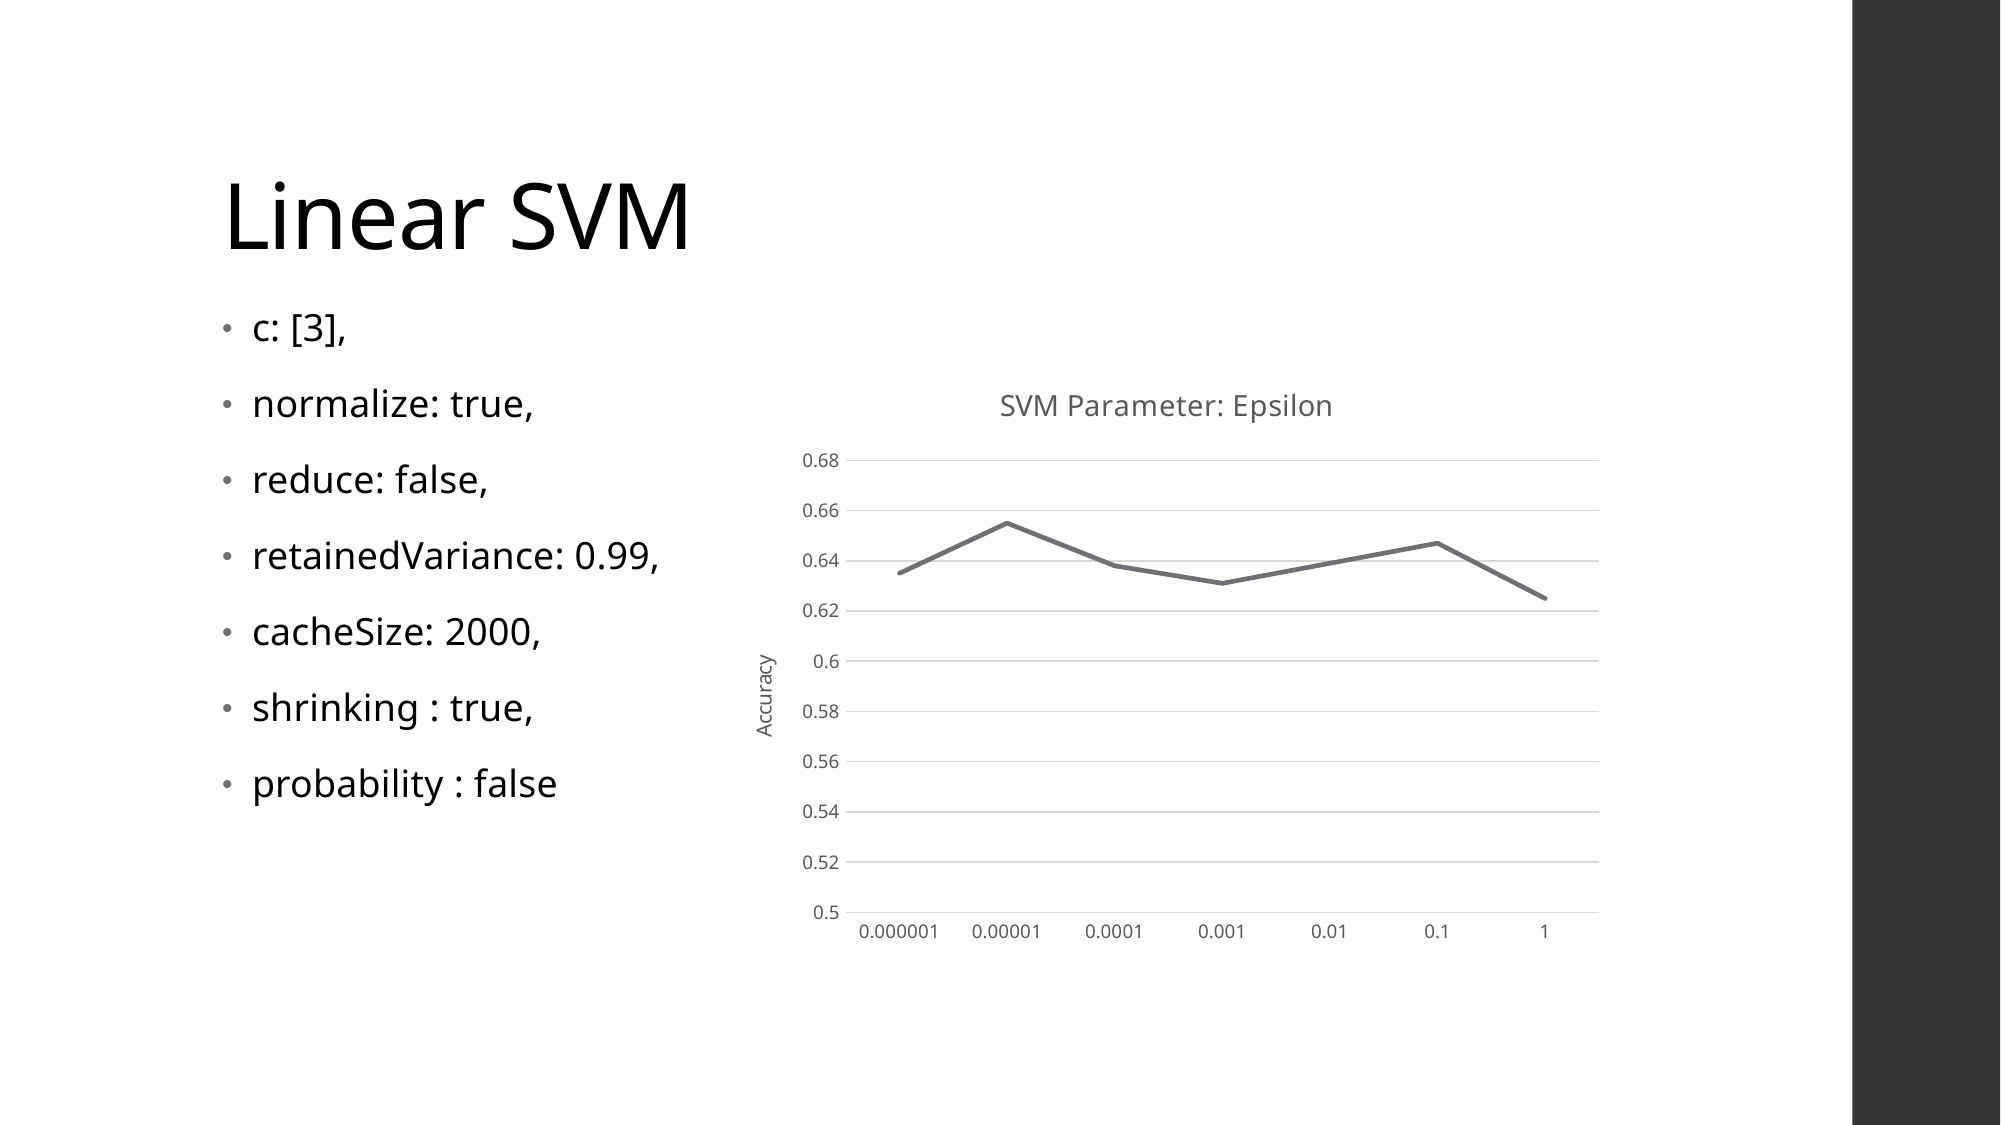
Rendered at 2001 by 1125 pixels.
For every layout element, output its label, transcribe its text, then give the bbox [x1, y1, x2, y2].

list c: [3], normalize: true, reduce: false, retainedVariance: 0.99, cacheSize: 2000, shrinking : true, probability : false [206, 299, 1617, 1014]
title Linear SVM [206, 60, 1797, 278]
chart [716, 356, 1618, 958]
